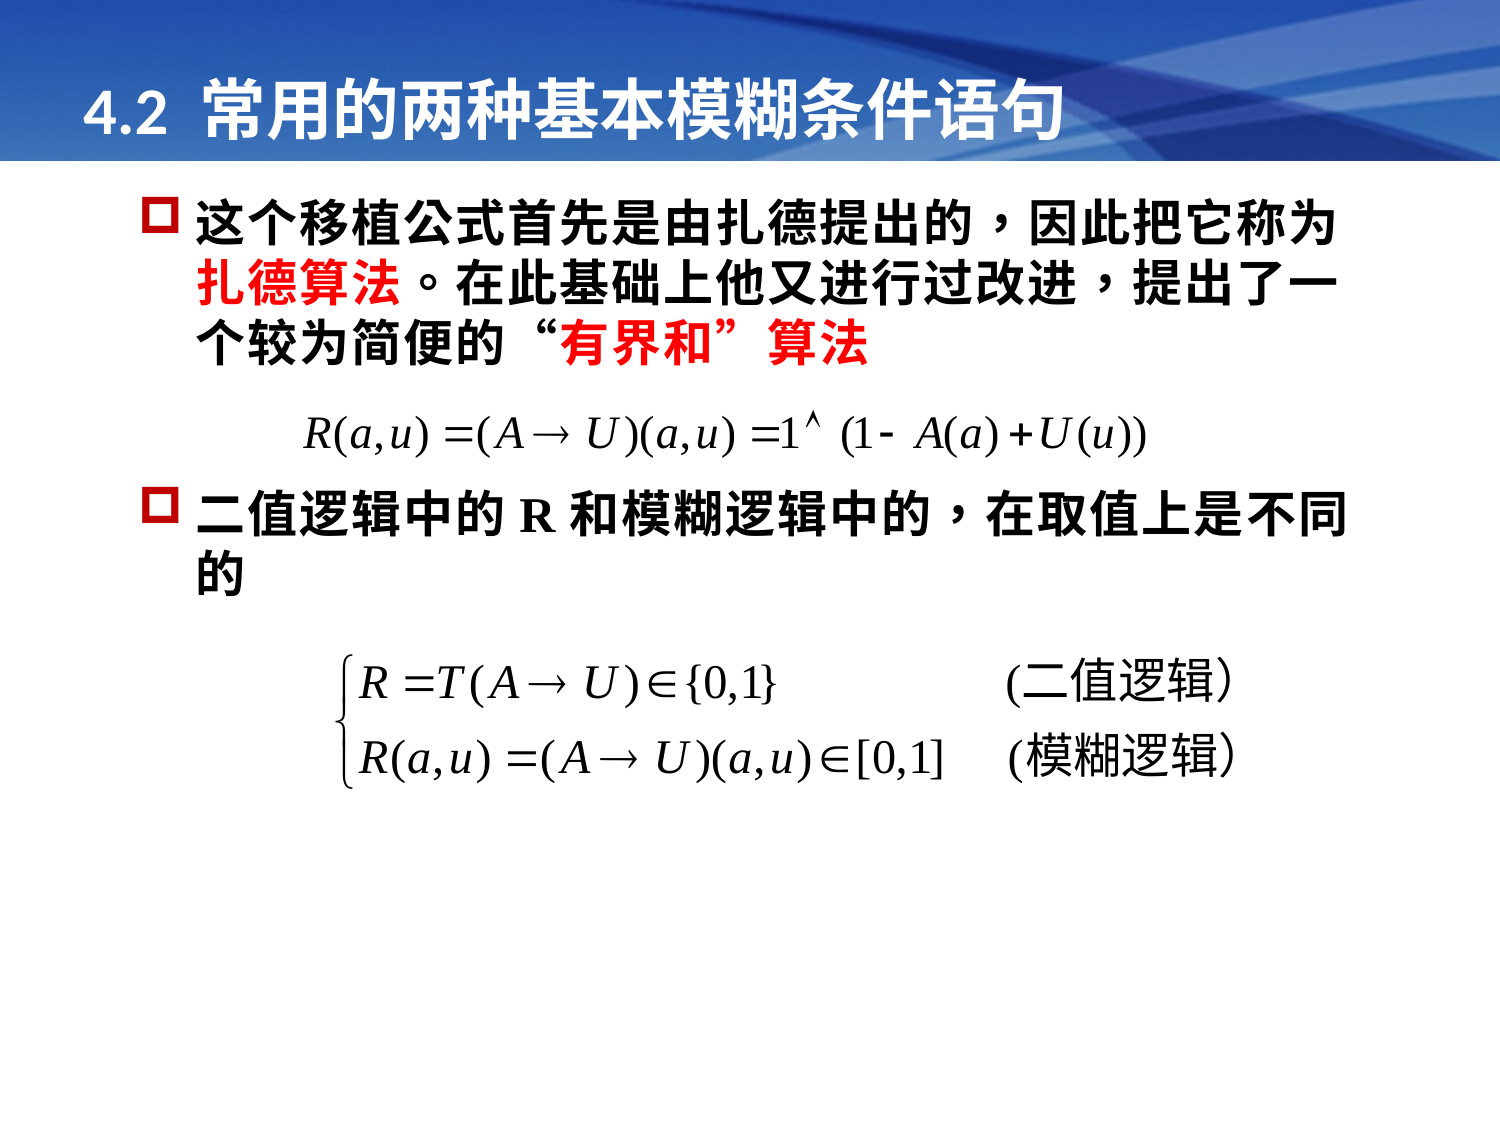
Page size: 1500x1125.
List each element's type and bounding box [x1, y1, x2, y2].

text_box [294, 405, 1155, 469]
picture [0, 0, 1500, 162]
text_box [324, 644, 1251, 799]
